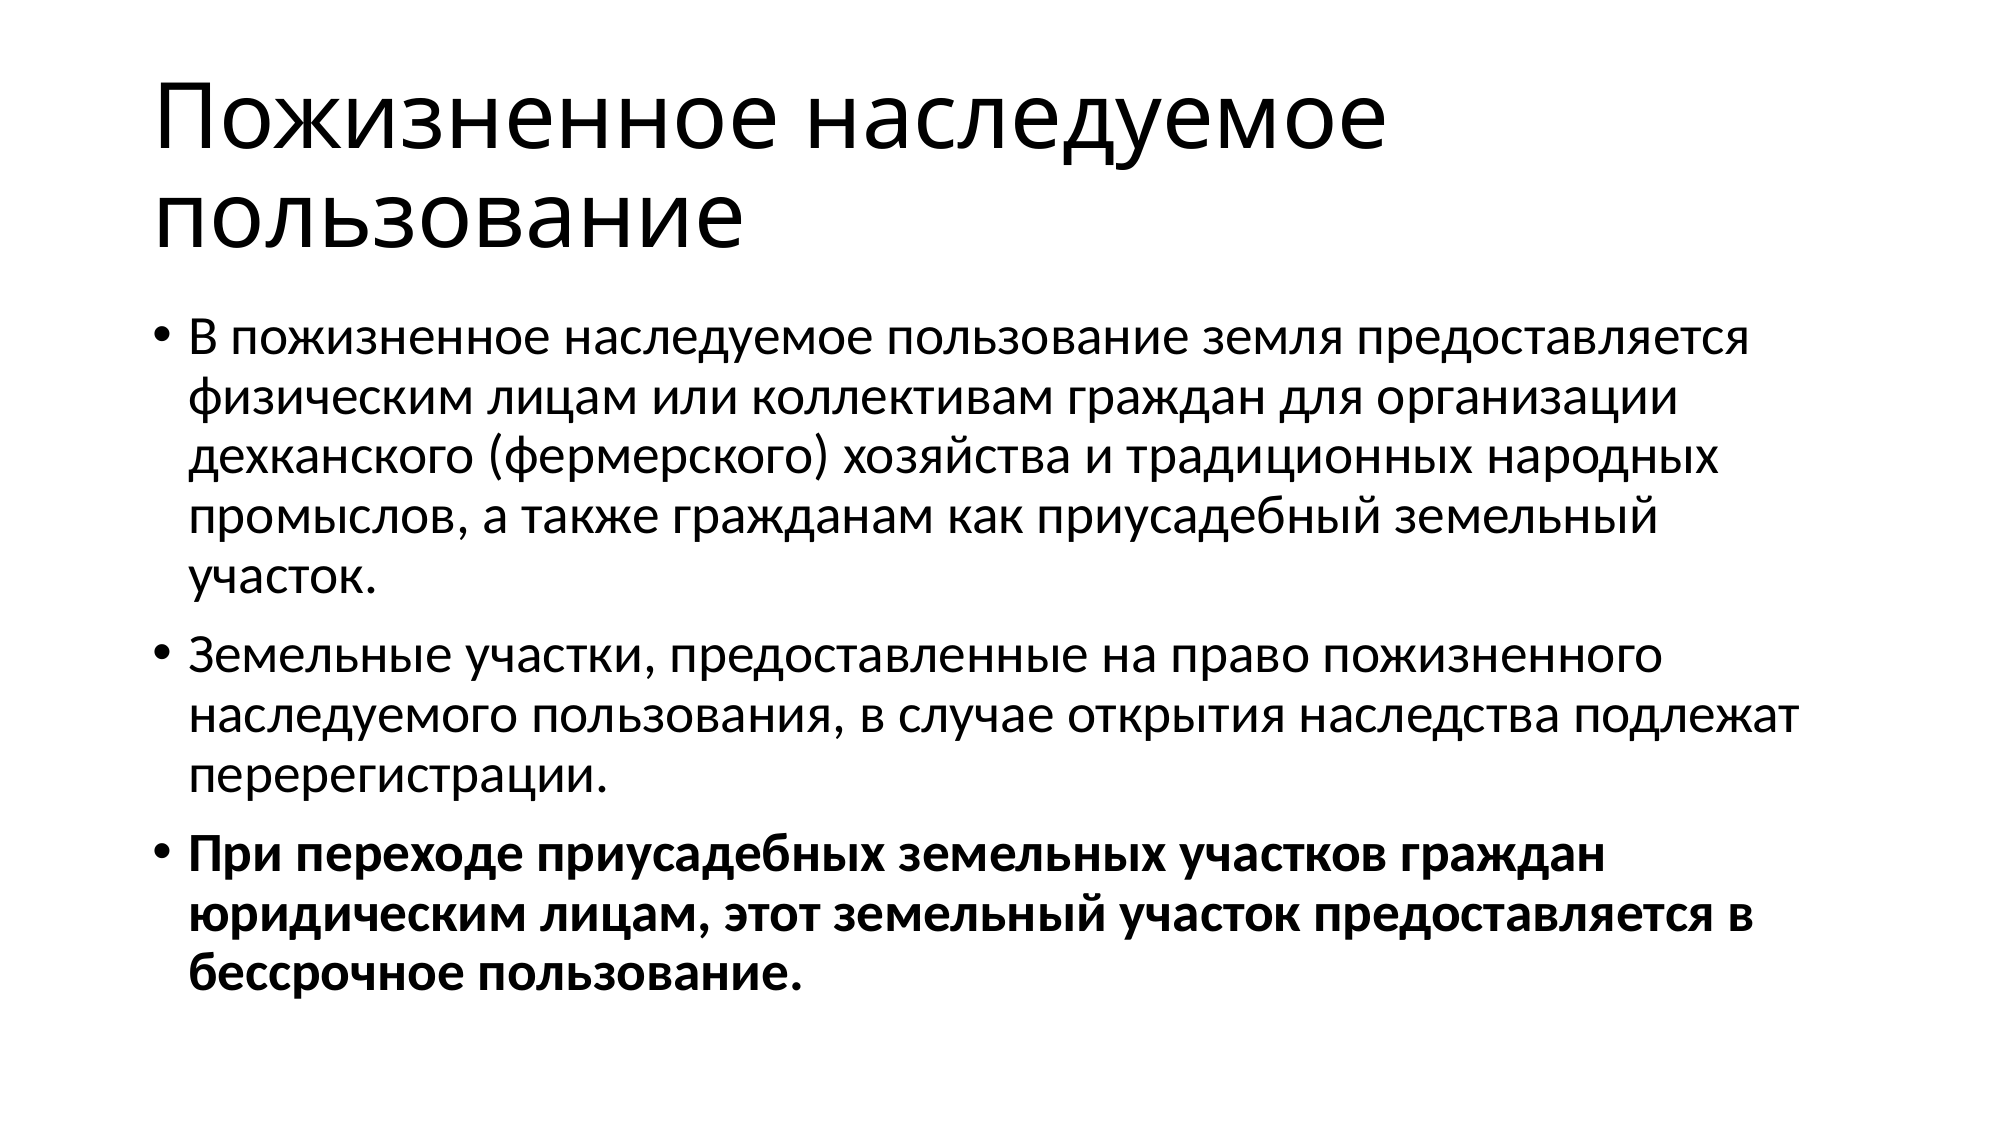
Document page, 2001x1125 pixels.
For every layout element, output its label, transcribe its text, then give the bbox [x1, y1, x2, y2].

list В пожизненное наследуемое пользование земля предостав­ляется физическим лицам или коллективам граждан для организации дехканского (фермерского) хозяйства и тради­ционных народных промыслов, а также гражданам как приусадебный земельный участок. Земельные участки, предоставленные на право пожизненного наследуемого пользования, в случае открытия наследства подлежат перерегистрации. При переходе приусадебных земельных участков граждан юридическим лицам, этот земельный участок предоставляется в бессрочное пользование. [137, 299, 1863, 1014]
title Пожизненное наследуемое пользование [137, 59, 1863, 278]
